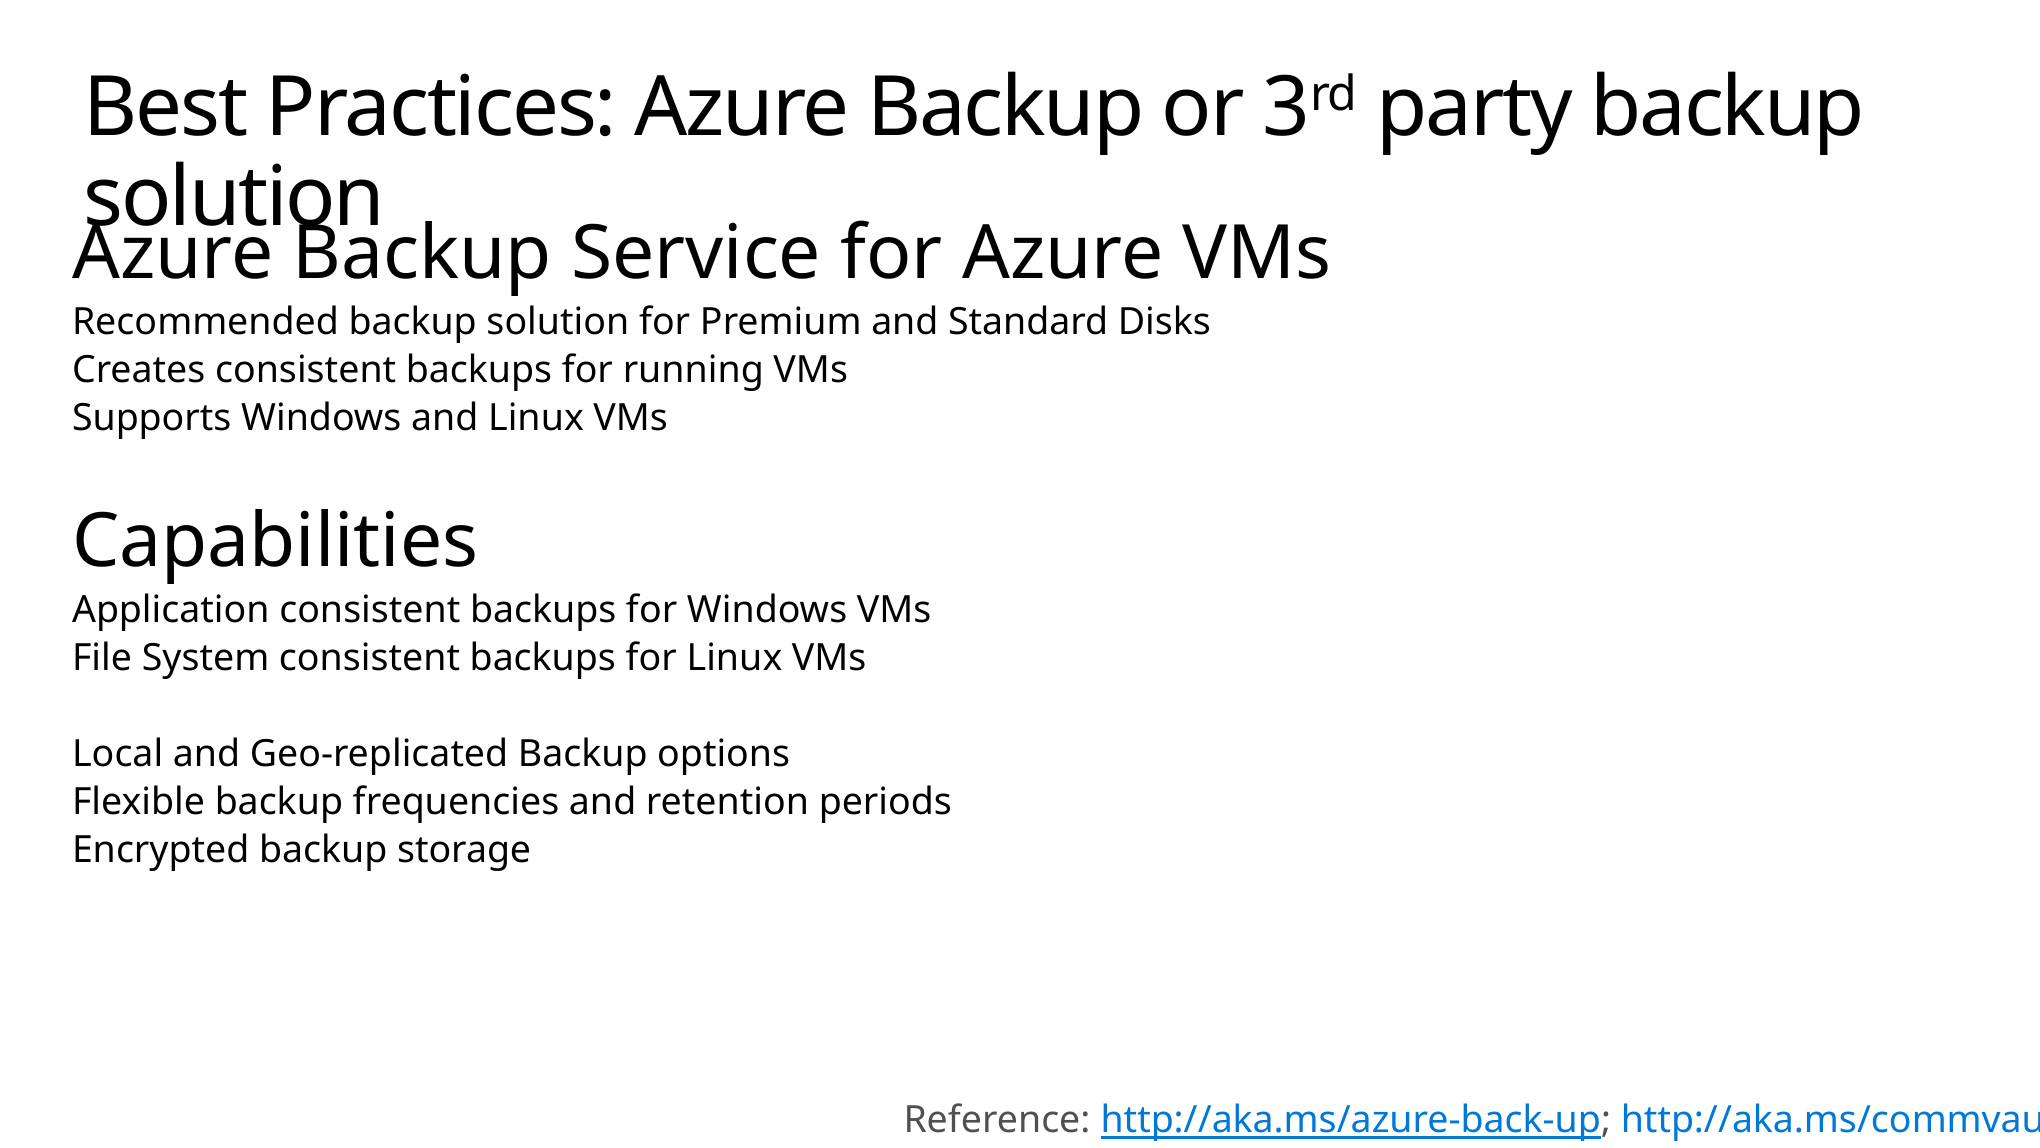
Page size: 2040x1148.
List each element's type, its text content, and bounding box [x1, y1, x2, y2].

text_box Reference: http://aka.ms/azure-back-up; http://aka.ms/commvault [812, 1087, 2040, 1148]
title Best Practices: Azure Backup or 3rd party backup solution [60, 48, 1980, 199]
list Azure Backup Service for Azure VMs Recommended backup solution for Premium and Standard Disks Creates consistent backups for running VMs Supports Windows and Linux VMs Capabilities Application consistent backups for Windows VMs File System consistent backups for Linux VMs Local and Geo-replicated Backup options Flexible backup frequencies and retention periods Encrypted backup storage [45, 199, 1995, 911]
